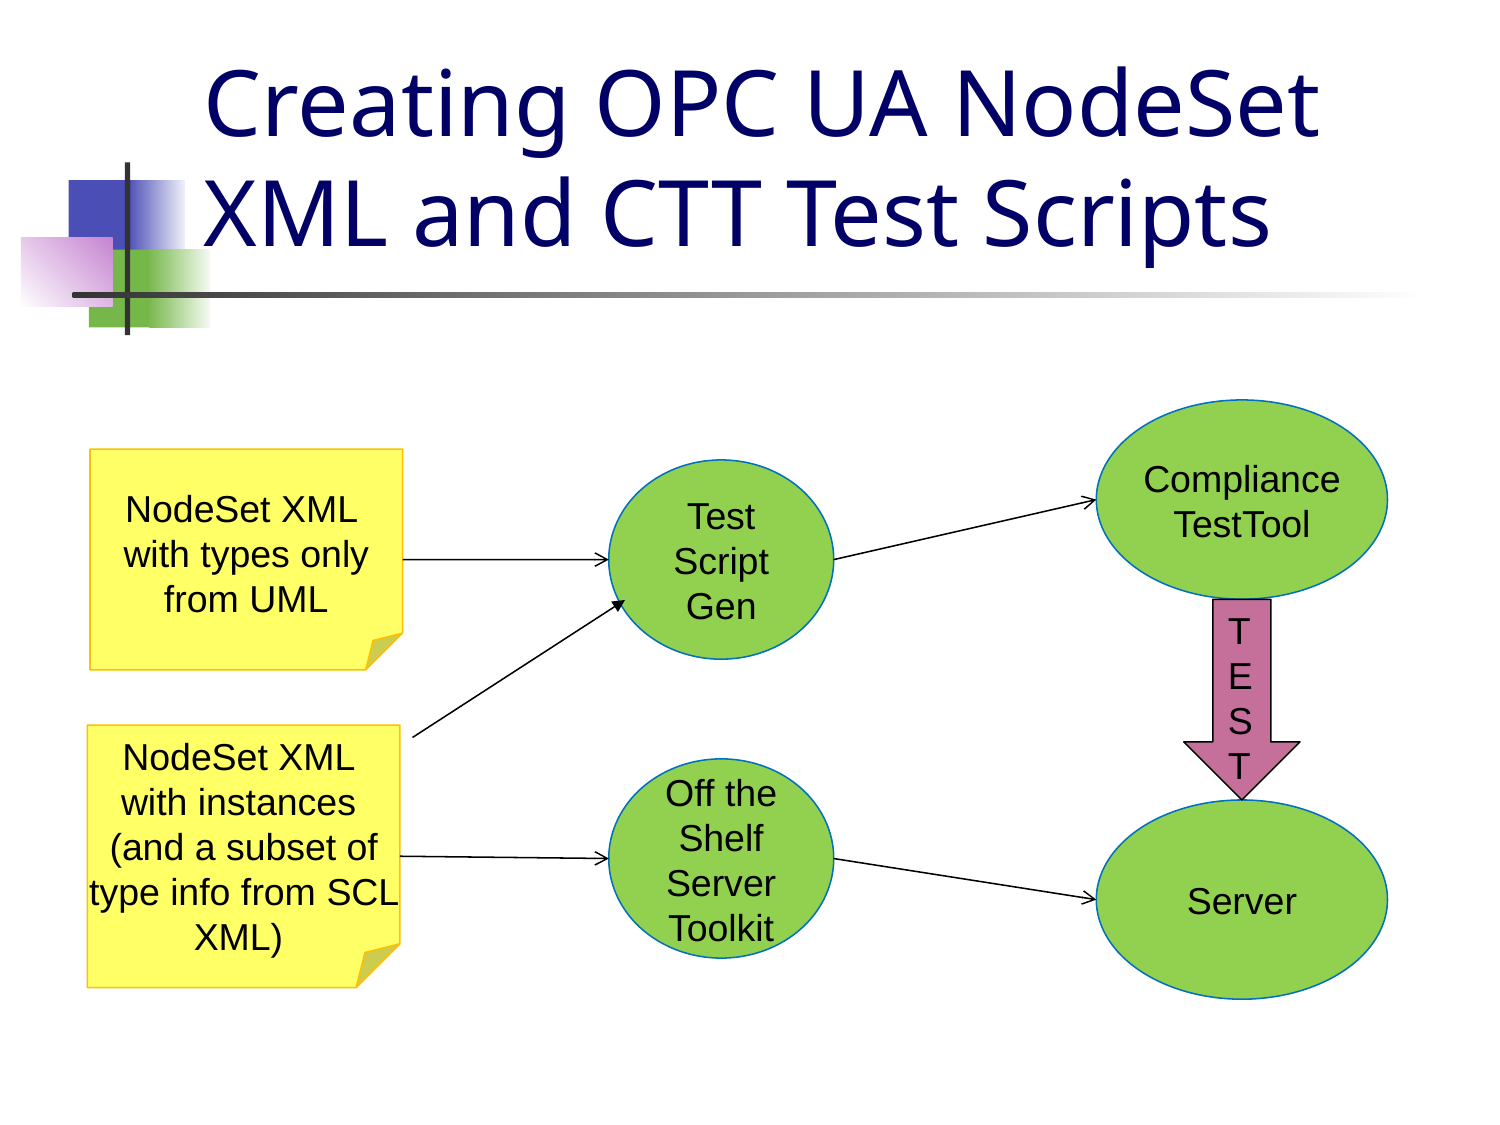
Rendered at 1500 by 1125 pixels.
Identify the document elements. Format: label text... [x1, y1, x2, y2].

title Creating OPC UA NodeSet XML and CTT Test Scripts [188, 35, 1468, 275]
text_box NodeSet XML with instances (and a subset of type info from SCL XML) [87, 725, 400, 988]
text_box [412, 599, 626, 738]
text_box Test Script Gen [608, 459, 834, 660]
text_box Compliance TestTool [1096, 399, 1388, 599]
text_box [833, 499, 1097, 560]
text_box NodeSet XML with types only from UML [90, 449, 403, 670]
text_box TEST [1183, 599, 1300, 801]
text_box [399, 855, 609, 859]
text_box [833, 858, 1097, 900]
text_box Server [1096, 799, 1388, 1000]
text_box Off the Shelf Server Toolkit [608, 758, 834, 959]
